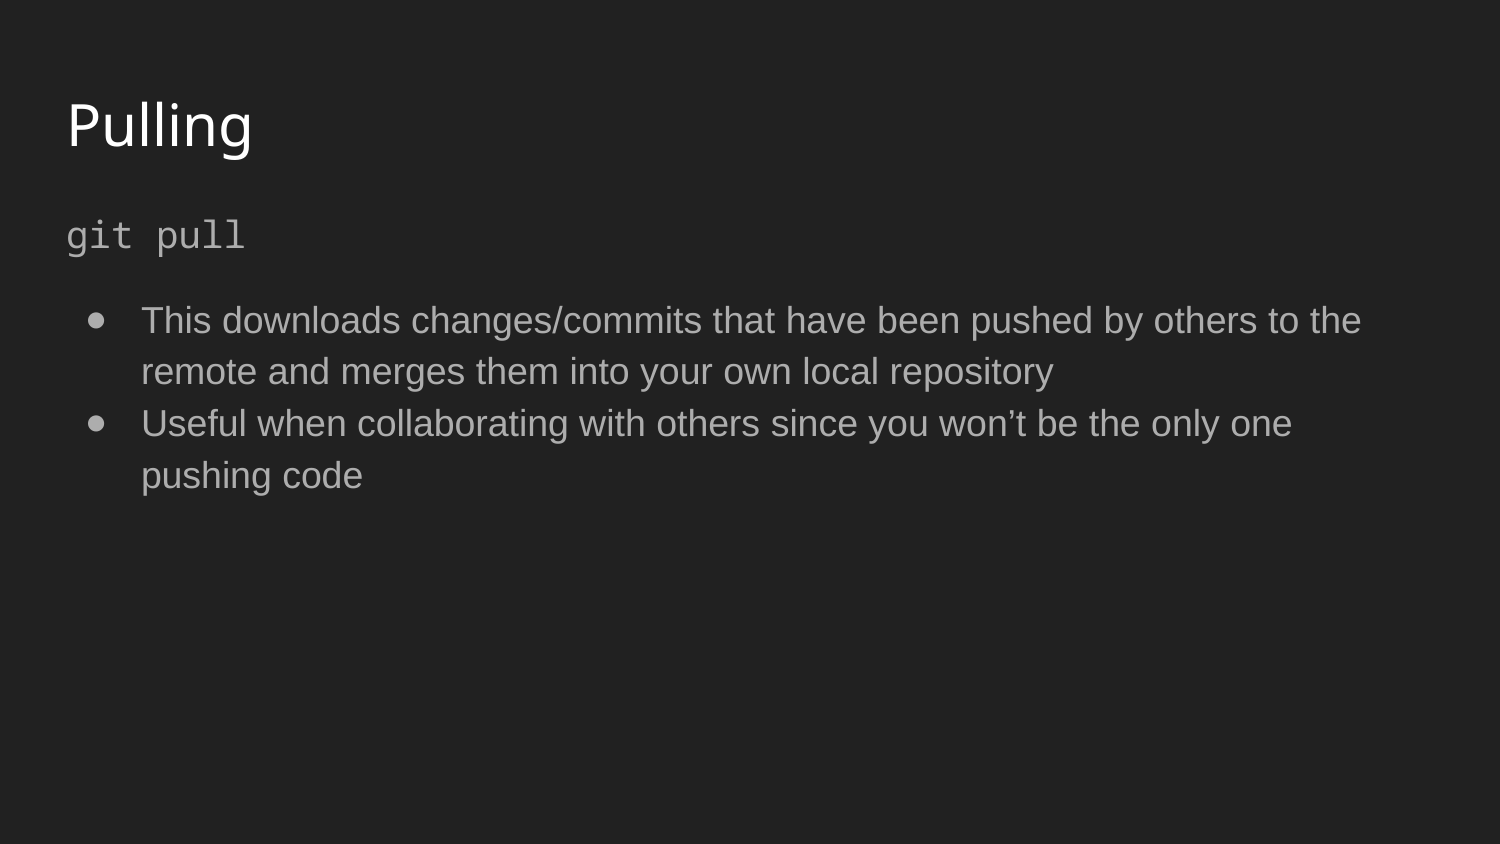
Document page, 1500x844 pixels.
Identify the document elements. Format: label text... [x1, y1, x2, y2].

list git pull This downloads changes/commits that have been pushed by others to the remote and merges them into your own local repository Useful when collaborating with others since you won’t be the only one pushing code [51, 189, 1449, 750]
title Pulling [51, 72, 1449, 167]
